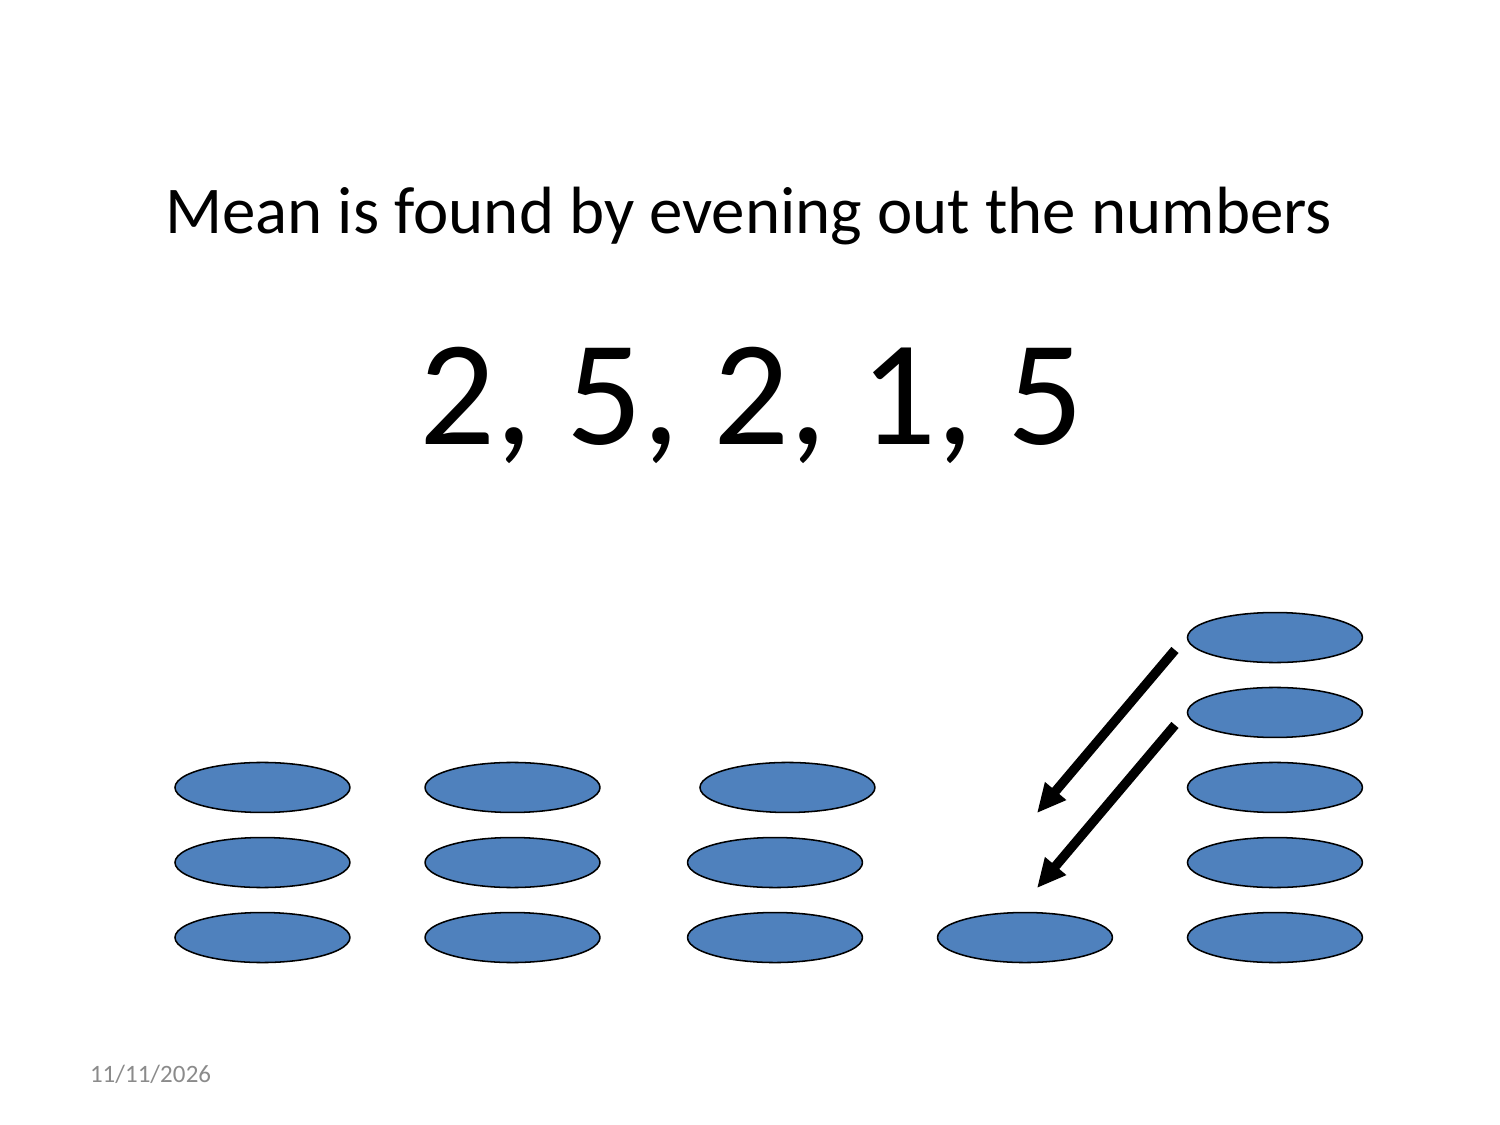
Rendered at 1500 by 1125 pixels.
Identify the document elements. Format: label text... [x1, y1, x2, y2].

text_box [1187, 762, 1363, 813]
text_box [1037, 724, 1176, 888]
text_box [1187, 687, 1363, 738]
text_box [1187, 912, 1363, 963]
text_box [425, 762, 601, 813]
text_box [1187, 612, 1363, 663]
text_box [1037, 649, 1176, 813]
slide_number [75, 1042, 425, 1103]
text_box [425, 912, 601, 963]
text_box [937, 912, 1113, 963]
text_box [1187, 837, 1363, 888]
text_box 2, 5, 2, 1, 5 [404, 287, 1101, 528]
title Mean is found by evening out the numbers [112, 125, 1388, 288]
text_box [174, 762, 350, 813]
text_box [174, 912, 350, 963]
text_box [425, 837, 601, 888]
text_box [699, 762, 875, 813]
text_box [687, 912, 863, 963]
text_box [687, 837, 863, 888]
text_box [174, 837, 350, 888]
